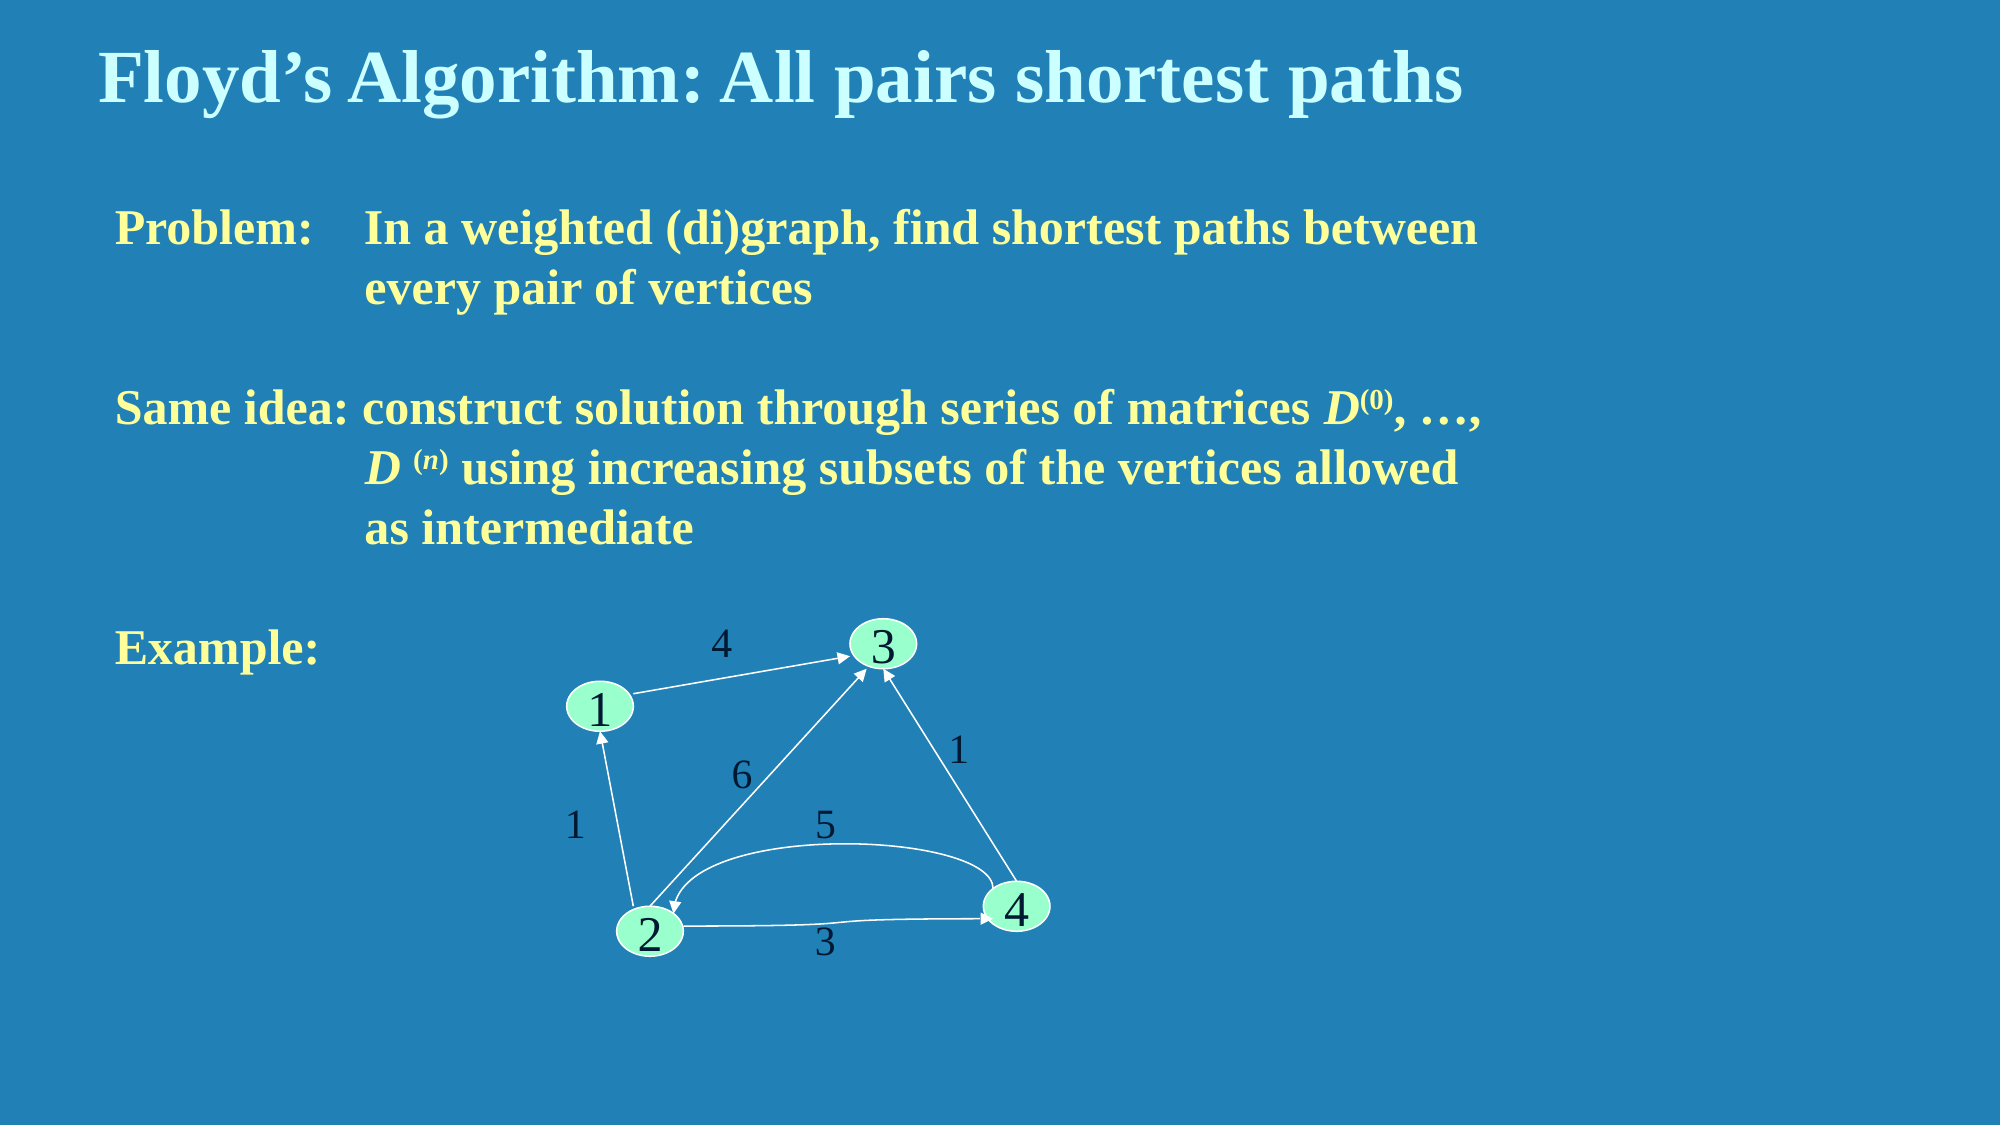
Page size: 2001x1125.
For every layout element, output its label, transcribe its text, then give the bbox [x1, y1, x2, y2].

text_box Problem: In a weighted (di)graph, find shortest paths between every pair of vertices Same idea: construct solution through series of matrices D(0), …, D (n) using increasing subsets of the vertices allowed as intermediate Example: [99, 187, 2000, 683]
title Floyd’s Algorithm: All pairs shortest paths [83, 0, 2000, 126]
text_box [549, 608, 1051, 972]
